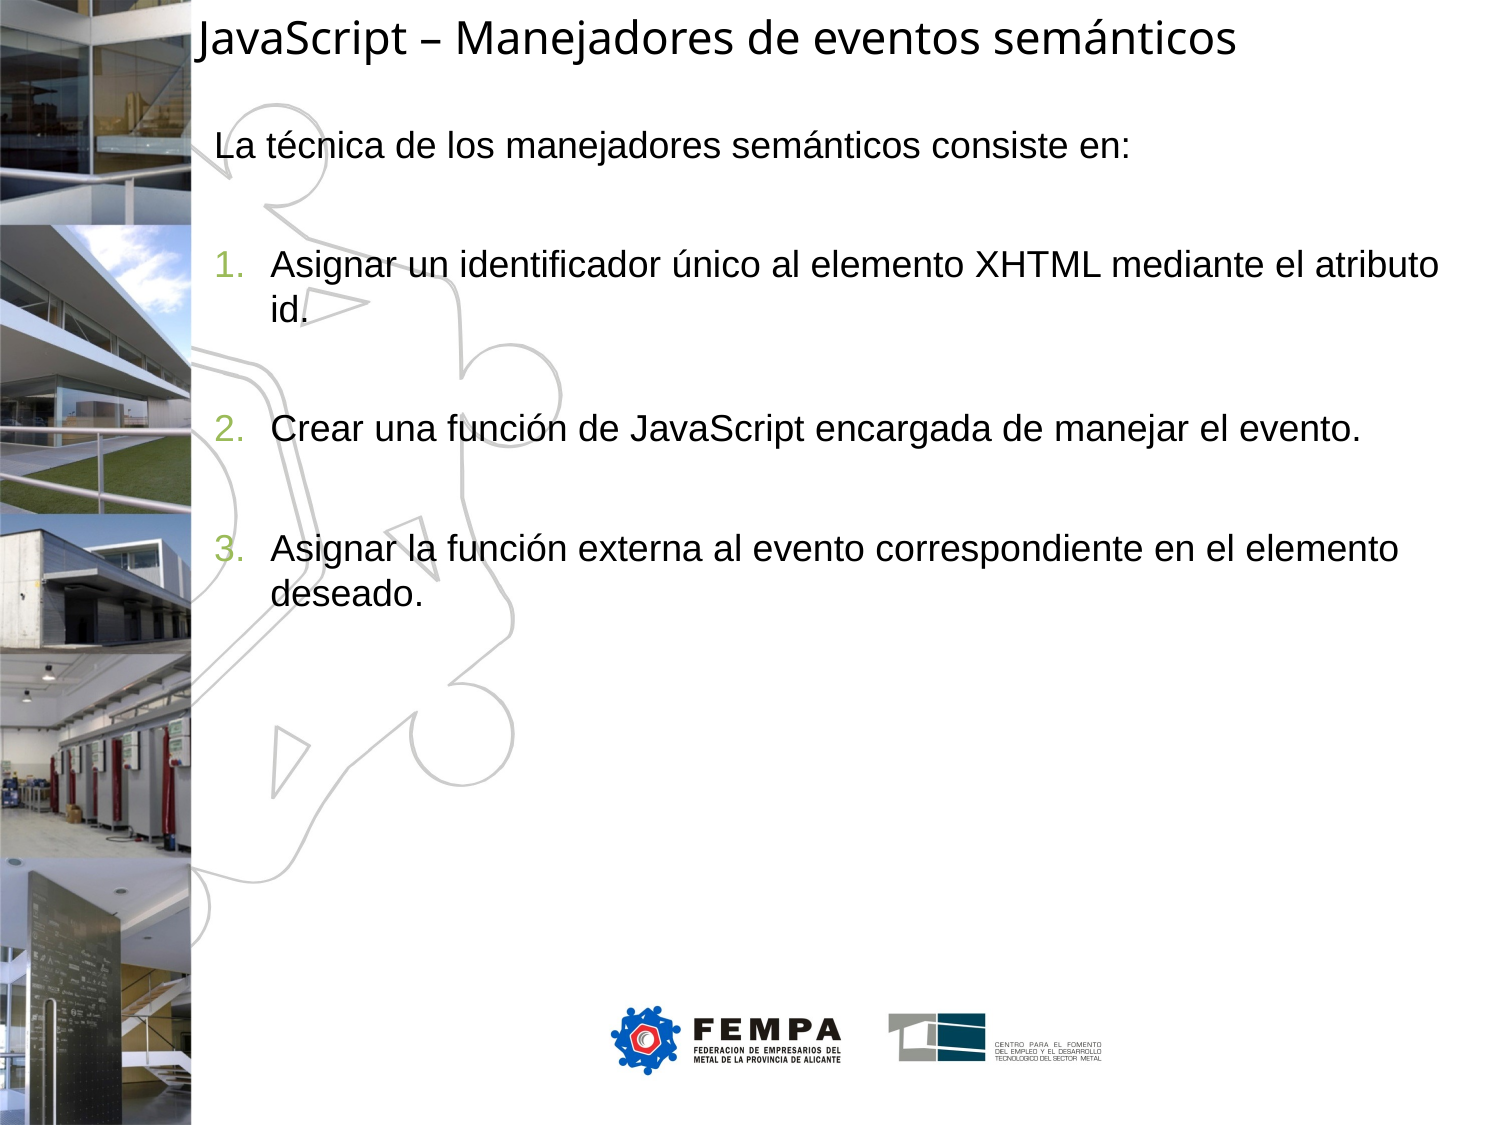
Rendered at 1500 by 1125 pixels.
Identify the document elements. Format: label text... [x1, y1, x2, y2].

list JavaScript – Manejadores de eventos semánticos [183, 1, 1436, 67]
picture [0, 0, 1500, 1125]
text_box [73, 230, 206, 295]
text_box La técnica de los manejadores semánticos consiste en: Asignar un identificador único al elemento XHTML mediante el atributo id. Crear una función de JavaScript encargada de manejar el evento. Asignar la función externa al evento correspondiente en el elemento deseado. [206, 113, 1467, 966]
